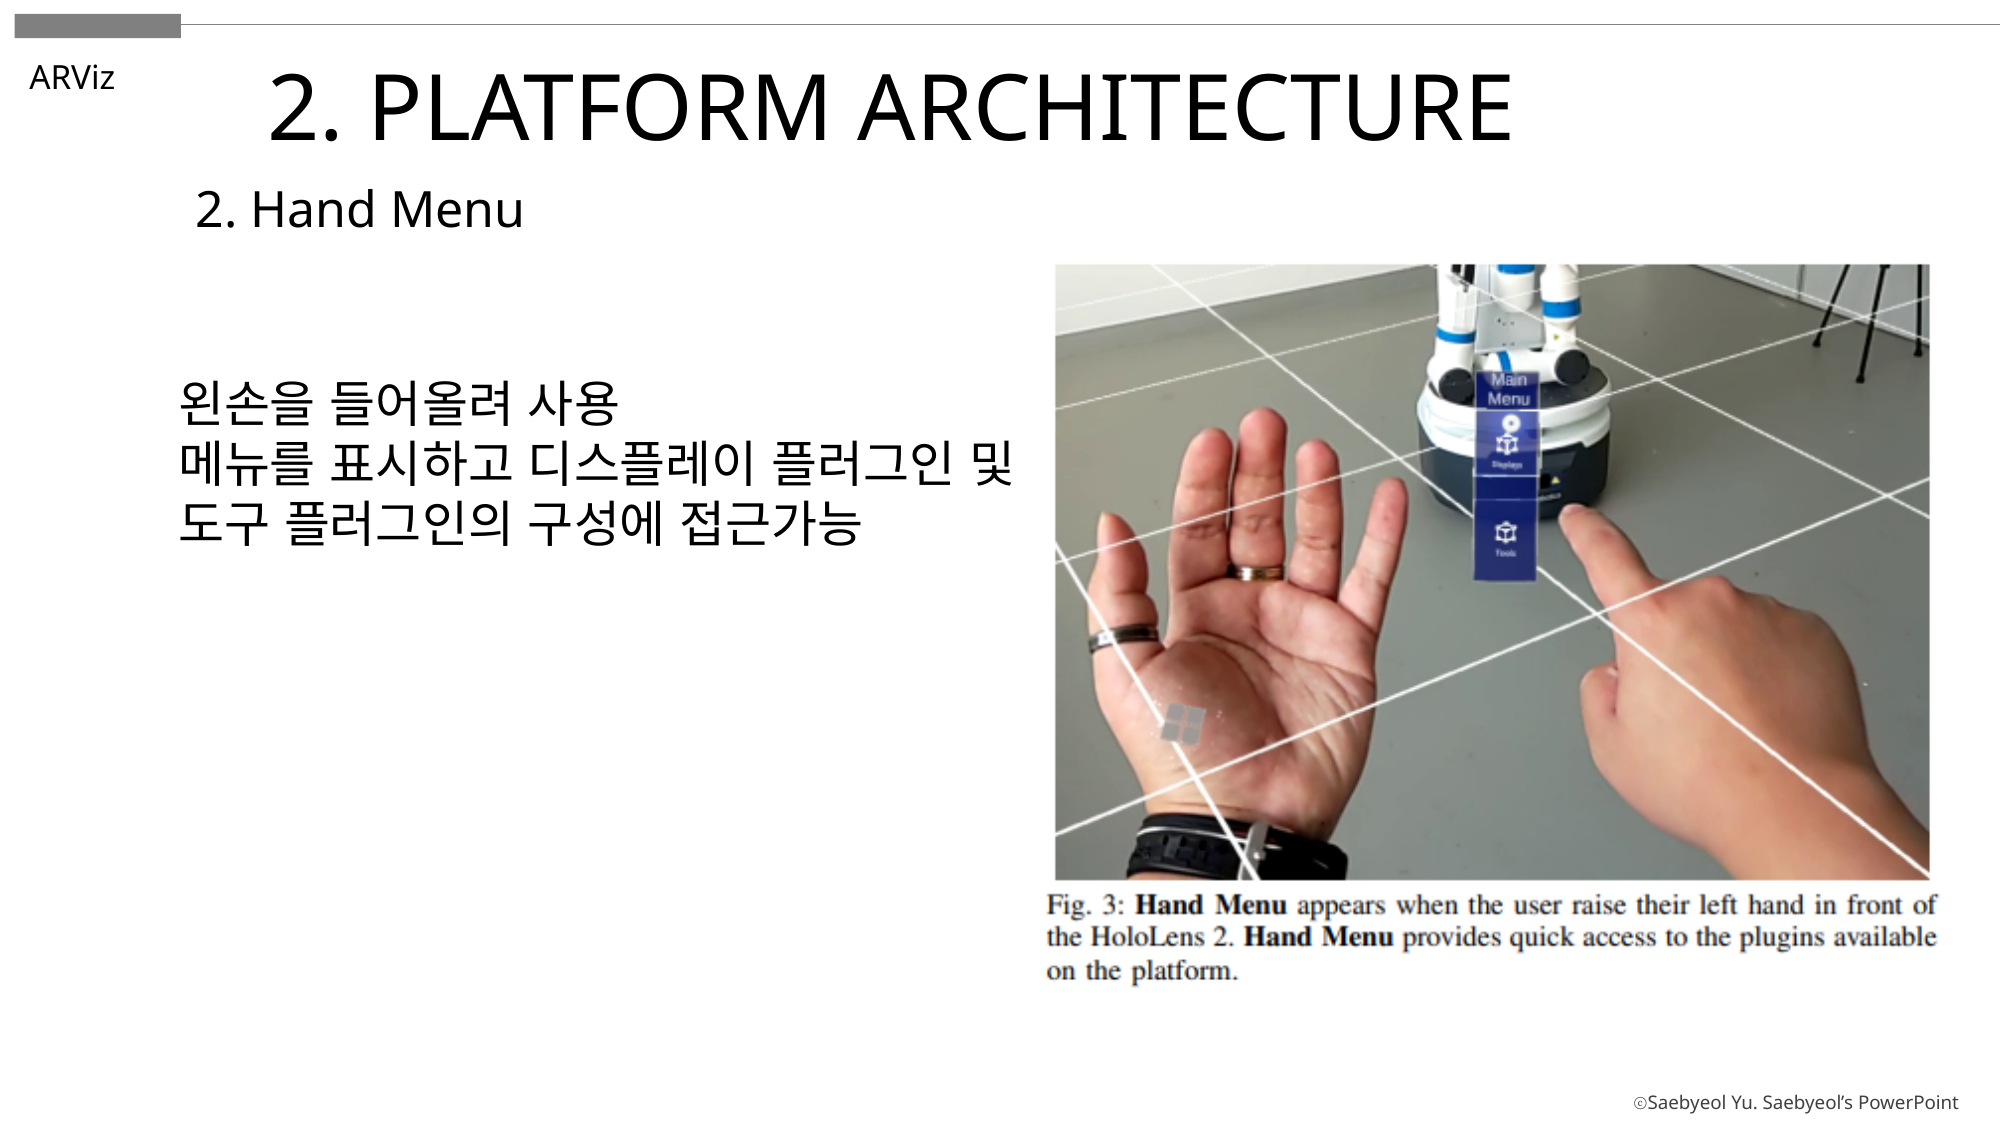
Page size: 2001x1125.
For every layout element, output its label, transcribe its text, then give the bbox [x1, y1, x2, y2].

text_box ARViz [14, 48, 181, 104]
picture [1028, 243, 1946, 990]
text_box 왼손을 들어올려 사용 메뉴를 표시하고 디스플레이 플러그인 및 도구 플러그인의 구성에 접근가능 [163, 365, 1028, 561]
text_box 2. PLATFORM ARCHITECTURE [252, 41, 1532, 167]
text_box 2. Hand Menu [180, 170, 1054, 245]
text_box [14, 13, 182, 39]
